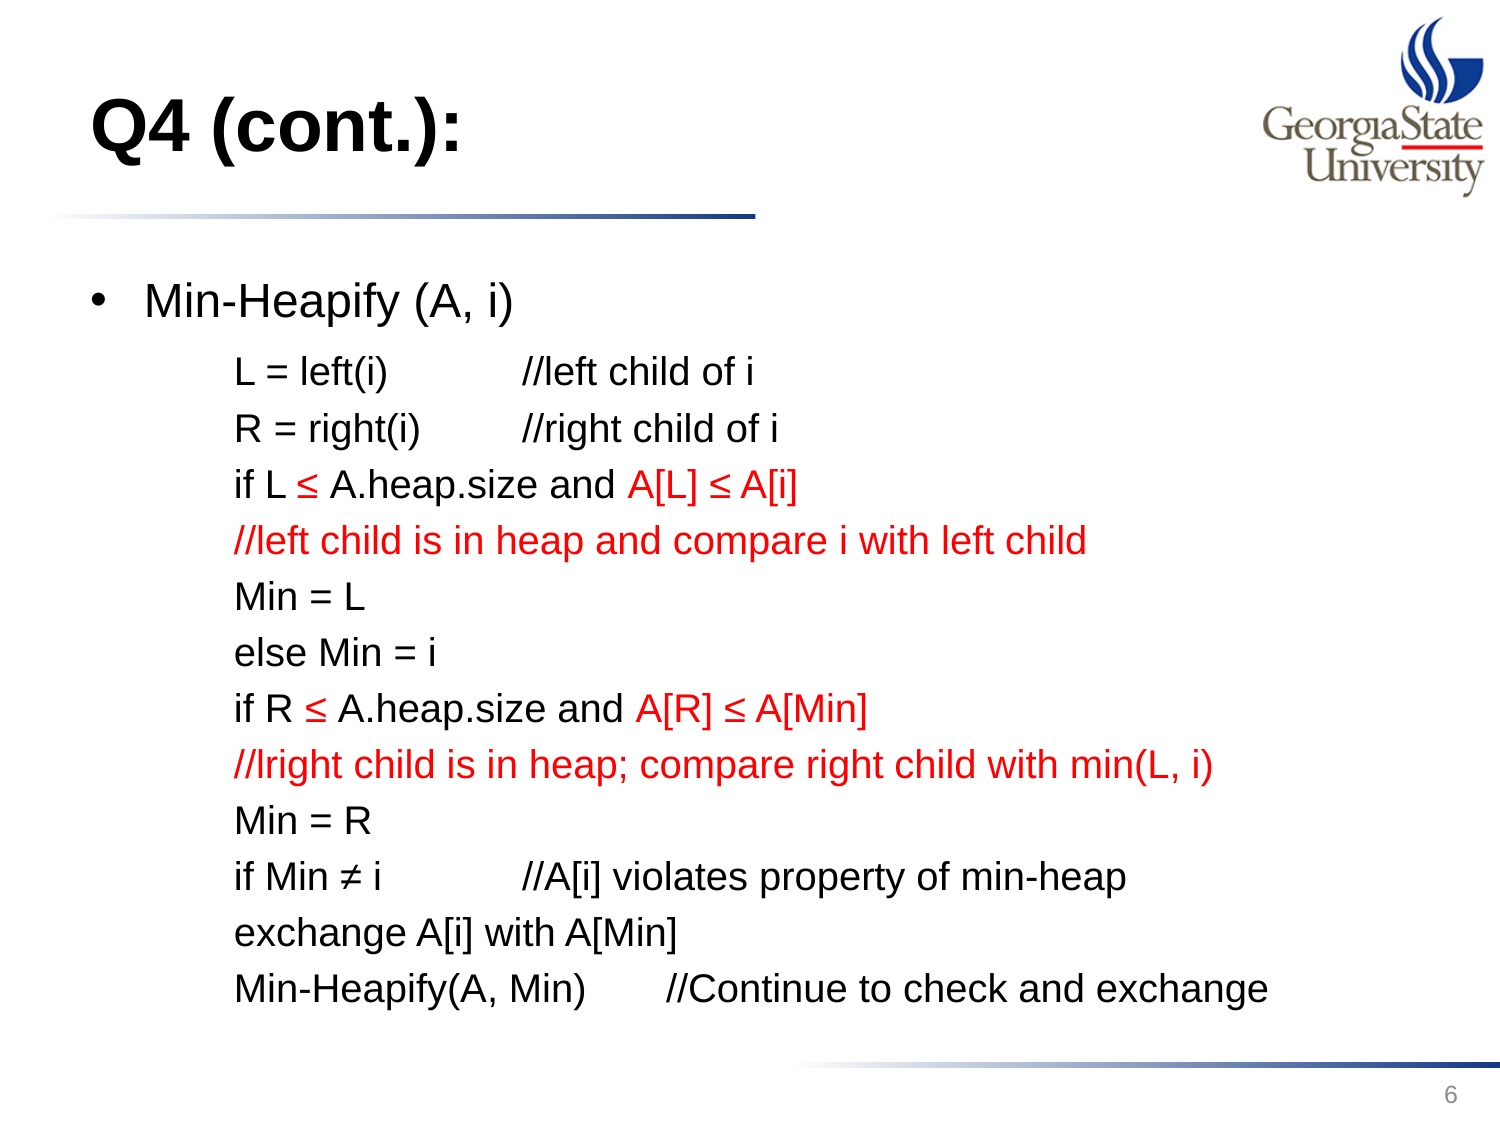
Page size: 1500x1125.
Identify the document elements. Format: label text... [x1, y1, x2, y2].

slide_number 6 [1123, 1064, 1474, 1124]
title Q4 (cont.): [75, 27, 1234, 215]
picture [1247, 0, 1500, 216]
list Min-Heapify (A, i) L = left(i) //left child of i R = right(i) //right child of i if L ≤ A.heap.size and A[L] ≤ A[i] //left child is in heap and compare i with left child Min = L else Min = i if R ≤ A.heap.size and A[R] ≤ A[Min] //lright child is in heap; compare right child with min(L, i) Min = R if Min ≠ i //A[i] violates property of min-heap exchange A[i] with A[Min] Min-Heapify(A, Min) //Continue to check and exchange [75, 262, 1425, 1091]
